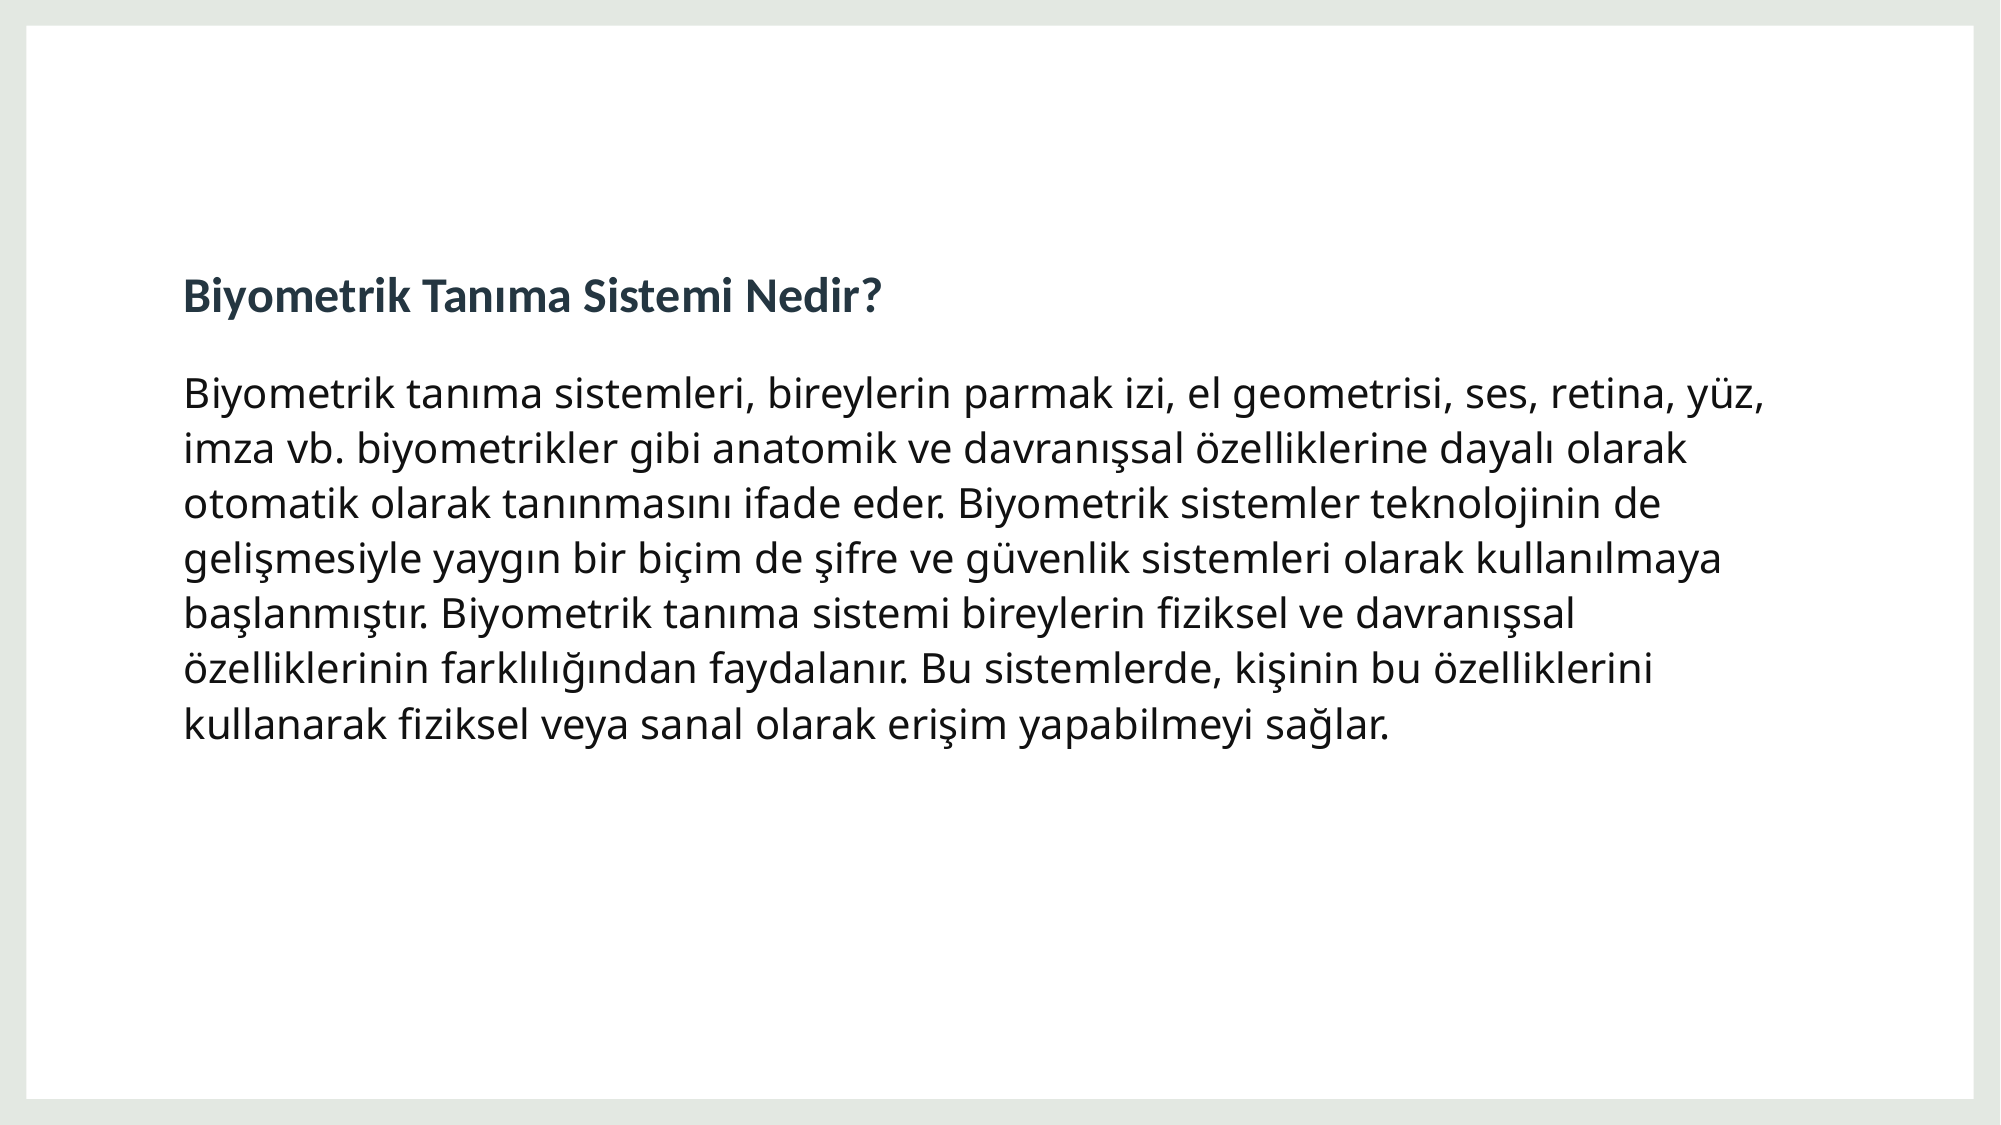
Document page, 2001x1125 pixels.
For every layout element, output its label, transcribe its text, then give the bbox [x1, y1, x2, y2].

list Biyometrik tanıma sistemleri, bireylerin parmak izi, el geometrisi, ses, retina, yüz, imza vb. biyometrikler gibi anatomik ve davranışsal özelliklerine dayalı olarak otomatik olarak tanınmasını ifade eder. Biyometrik sistemler teknolojinin de gelişmesiyle yaygın bir biçim de şifre ve güvenlik sistemleri olarak kullanılmaya başlanmıştır. Biyometrik tanıma sistemi bireylerin fiziksel ve davranışsal özelliklerinin farklılığından faydalanır. Bu sistemlerde, kişinin bu özelliklerini kullanarak fiziksel veya sanal olarak erişim yapabilmeyi sağlar. [168, 354, 1832, 1006]
title Biyometrik Tanıma Sistemi Nedir? [168, 118, 1832, 331]
